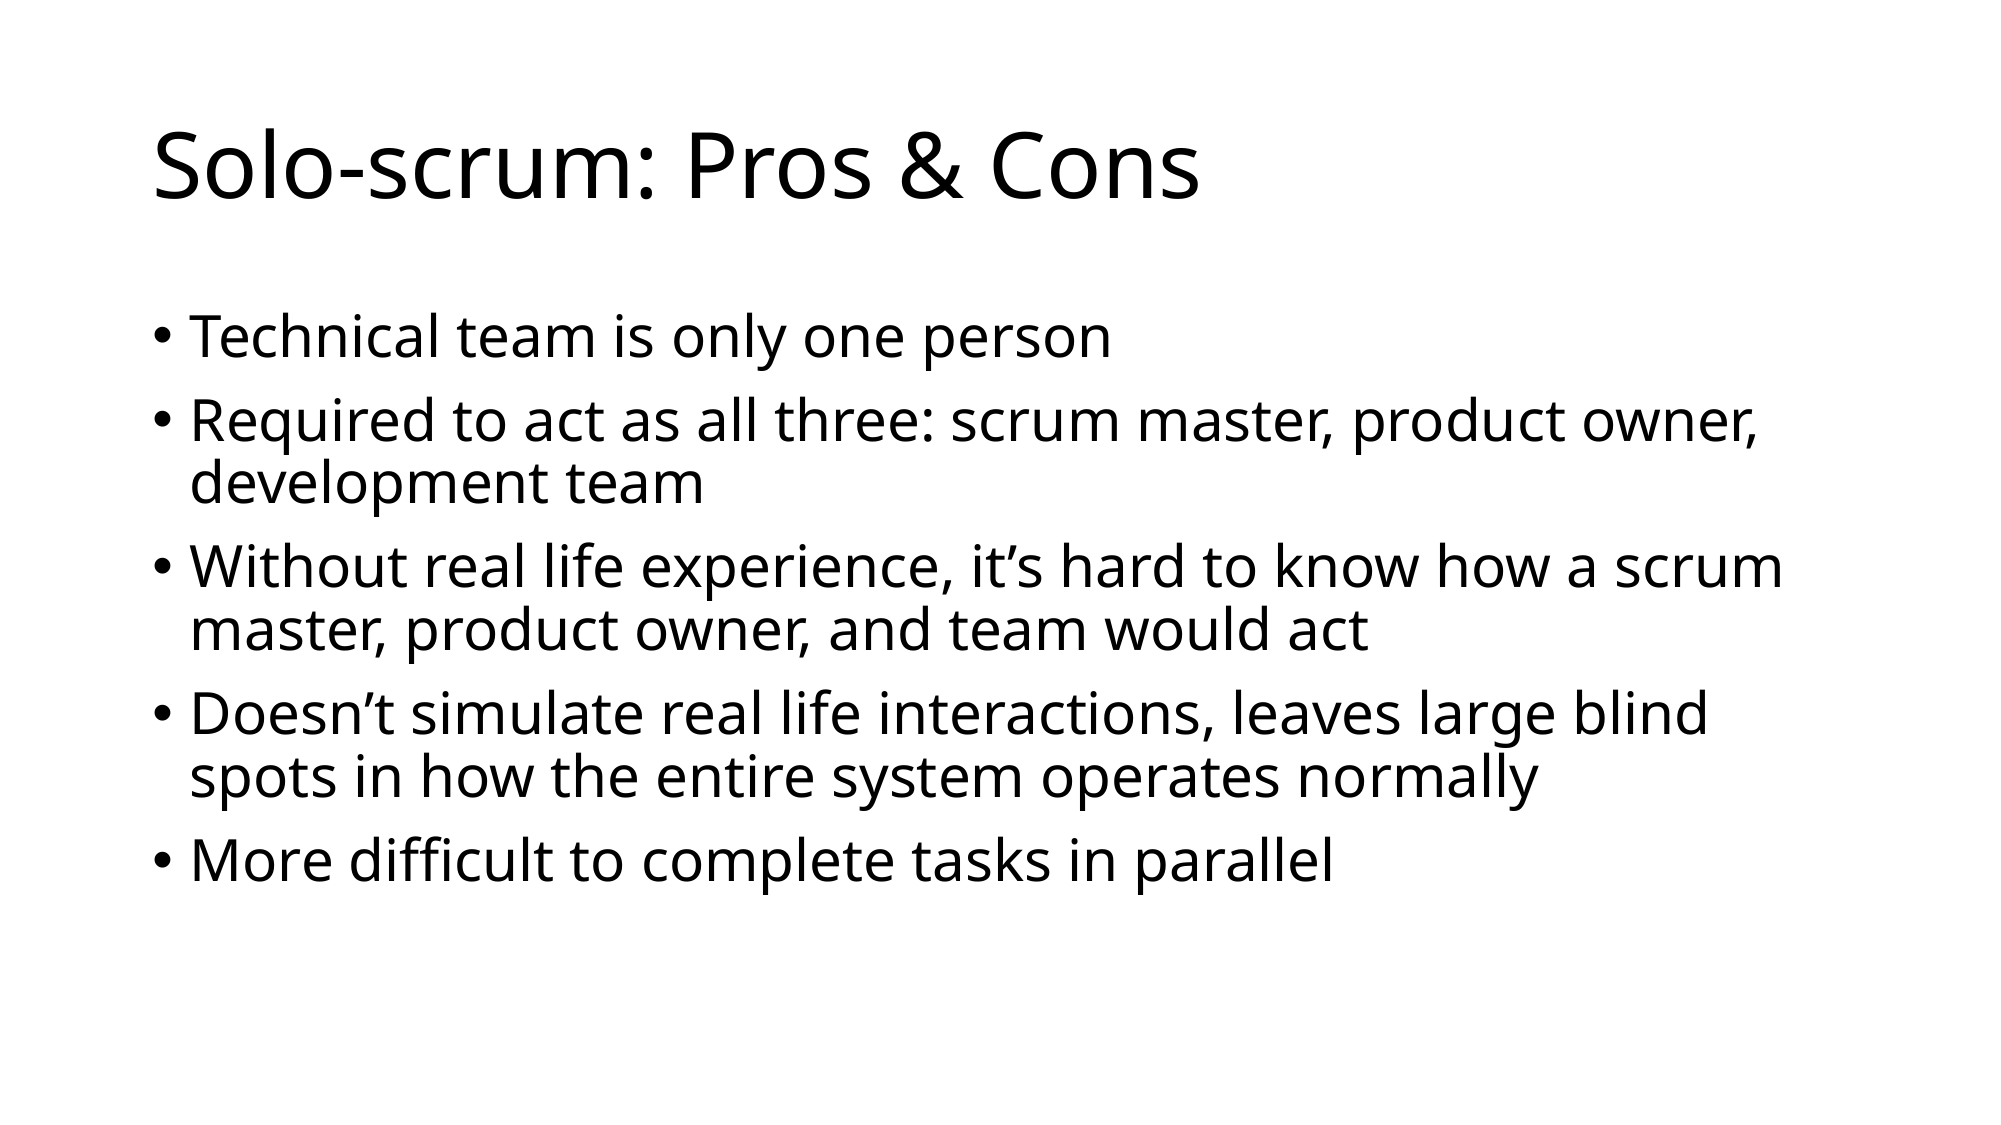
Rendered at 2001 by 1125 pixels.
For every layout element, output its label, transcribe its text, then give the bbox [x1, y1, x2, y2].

list Technical team is only one person Required to act as all three: scrum master, product owner, development team Without real life experience, it’s hard to know how a scrum master, product owner, and team would act Doesn’t simulate real life interactions, leaves large blind spots in how the entire system operates normally More difficult to complete tasks in parallel [137, 299, 1863, 934]
title Solo-scrum: Pros & Cons [137, 59, 1863, 278]
